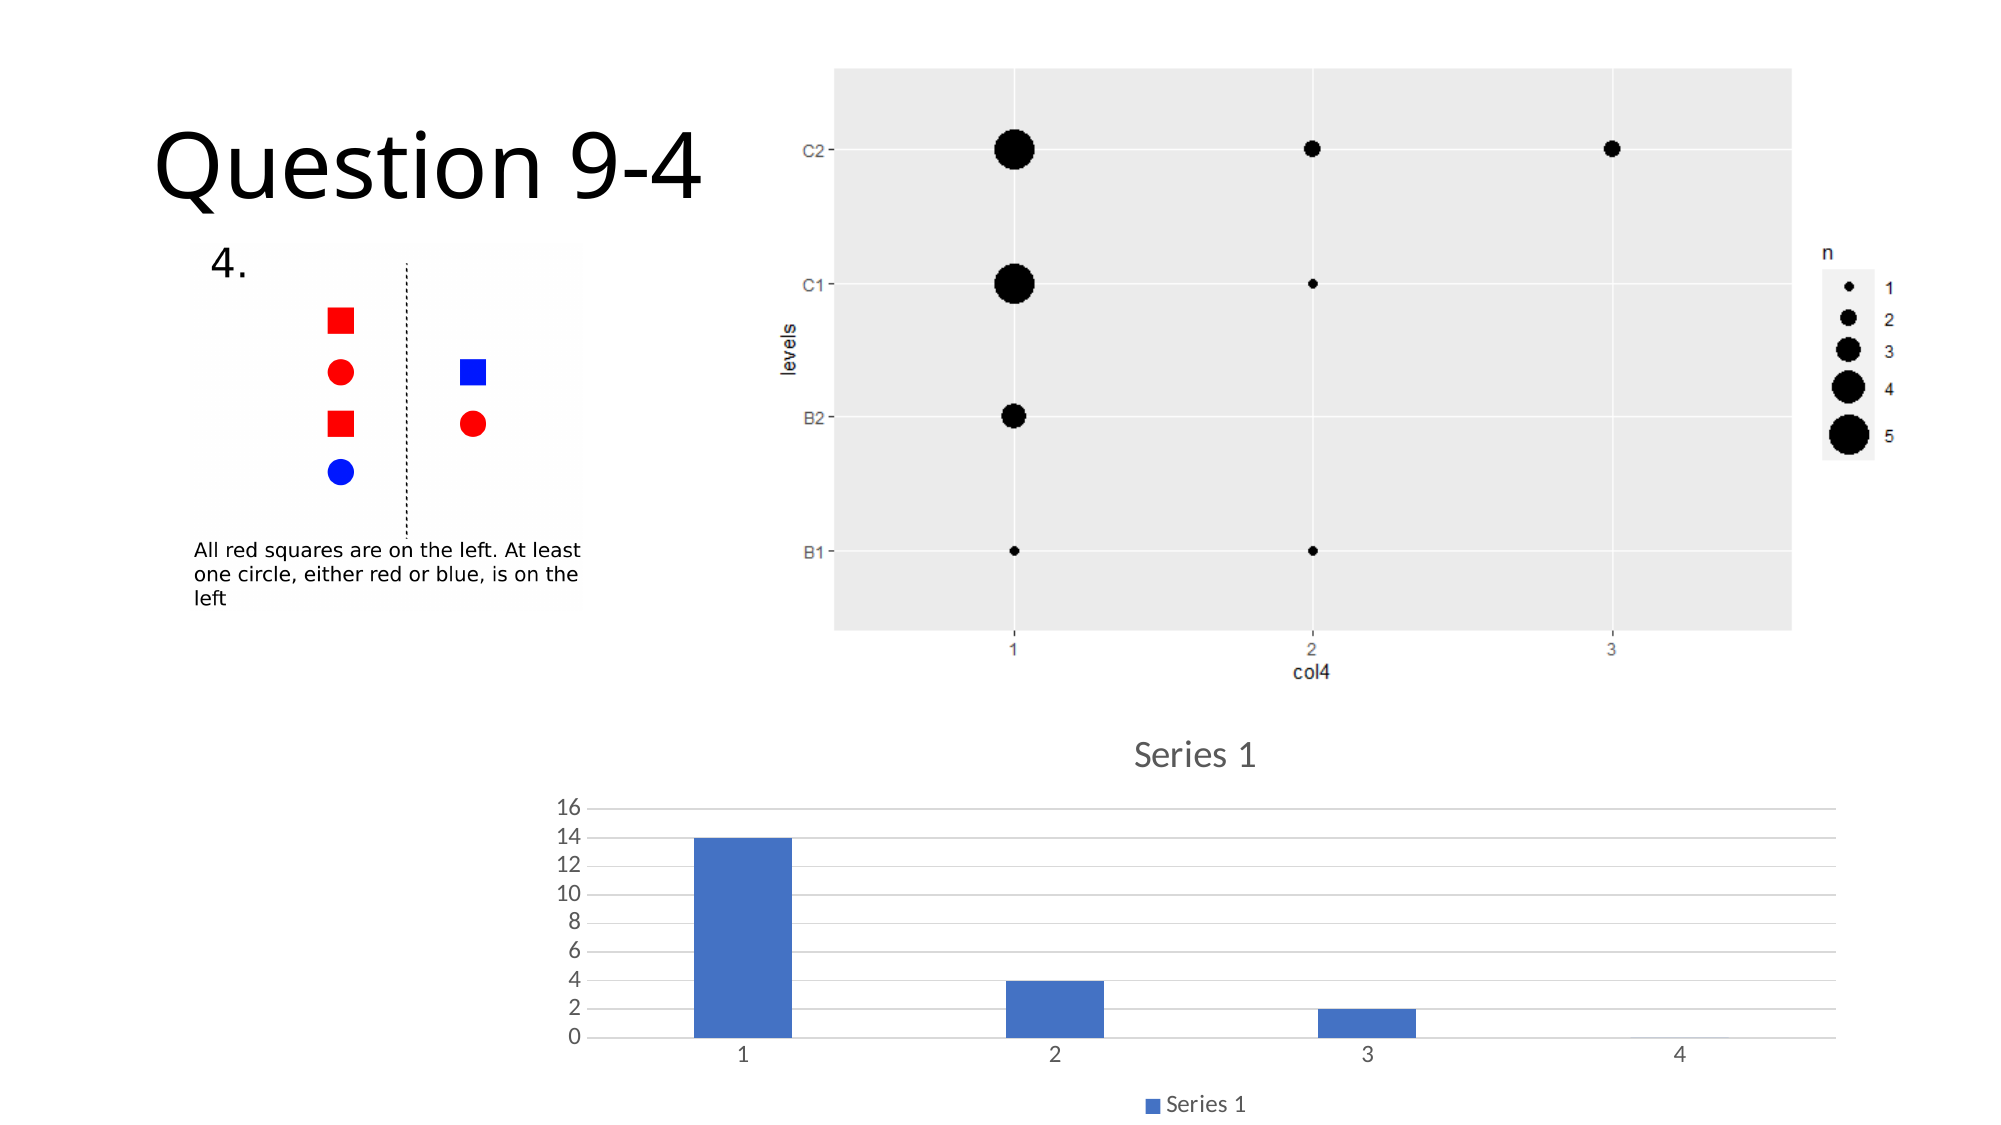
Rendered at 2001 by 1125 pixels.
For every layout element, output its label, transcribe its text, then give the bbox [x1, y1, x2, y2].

title Question 9-4 [137, 59, 768, 278]
chart [529, 709, 1863, 1125]
picture [768, 59, 1916, 693]
picture [189, 243, 583, 611]
